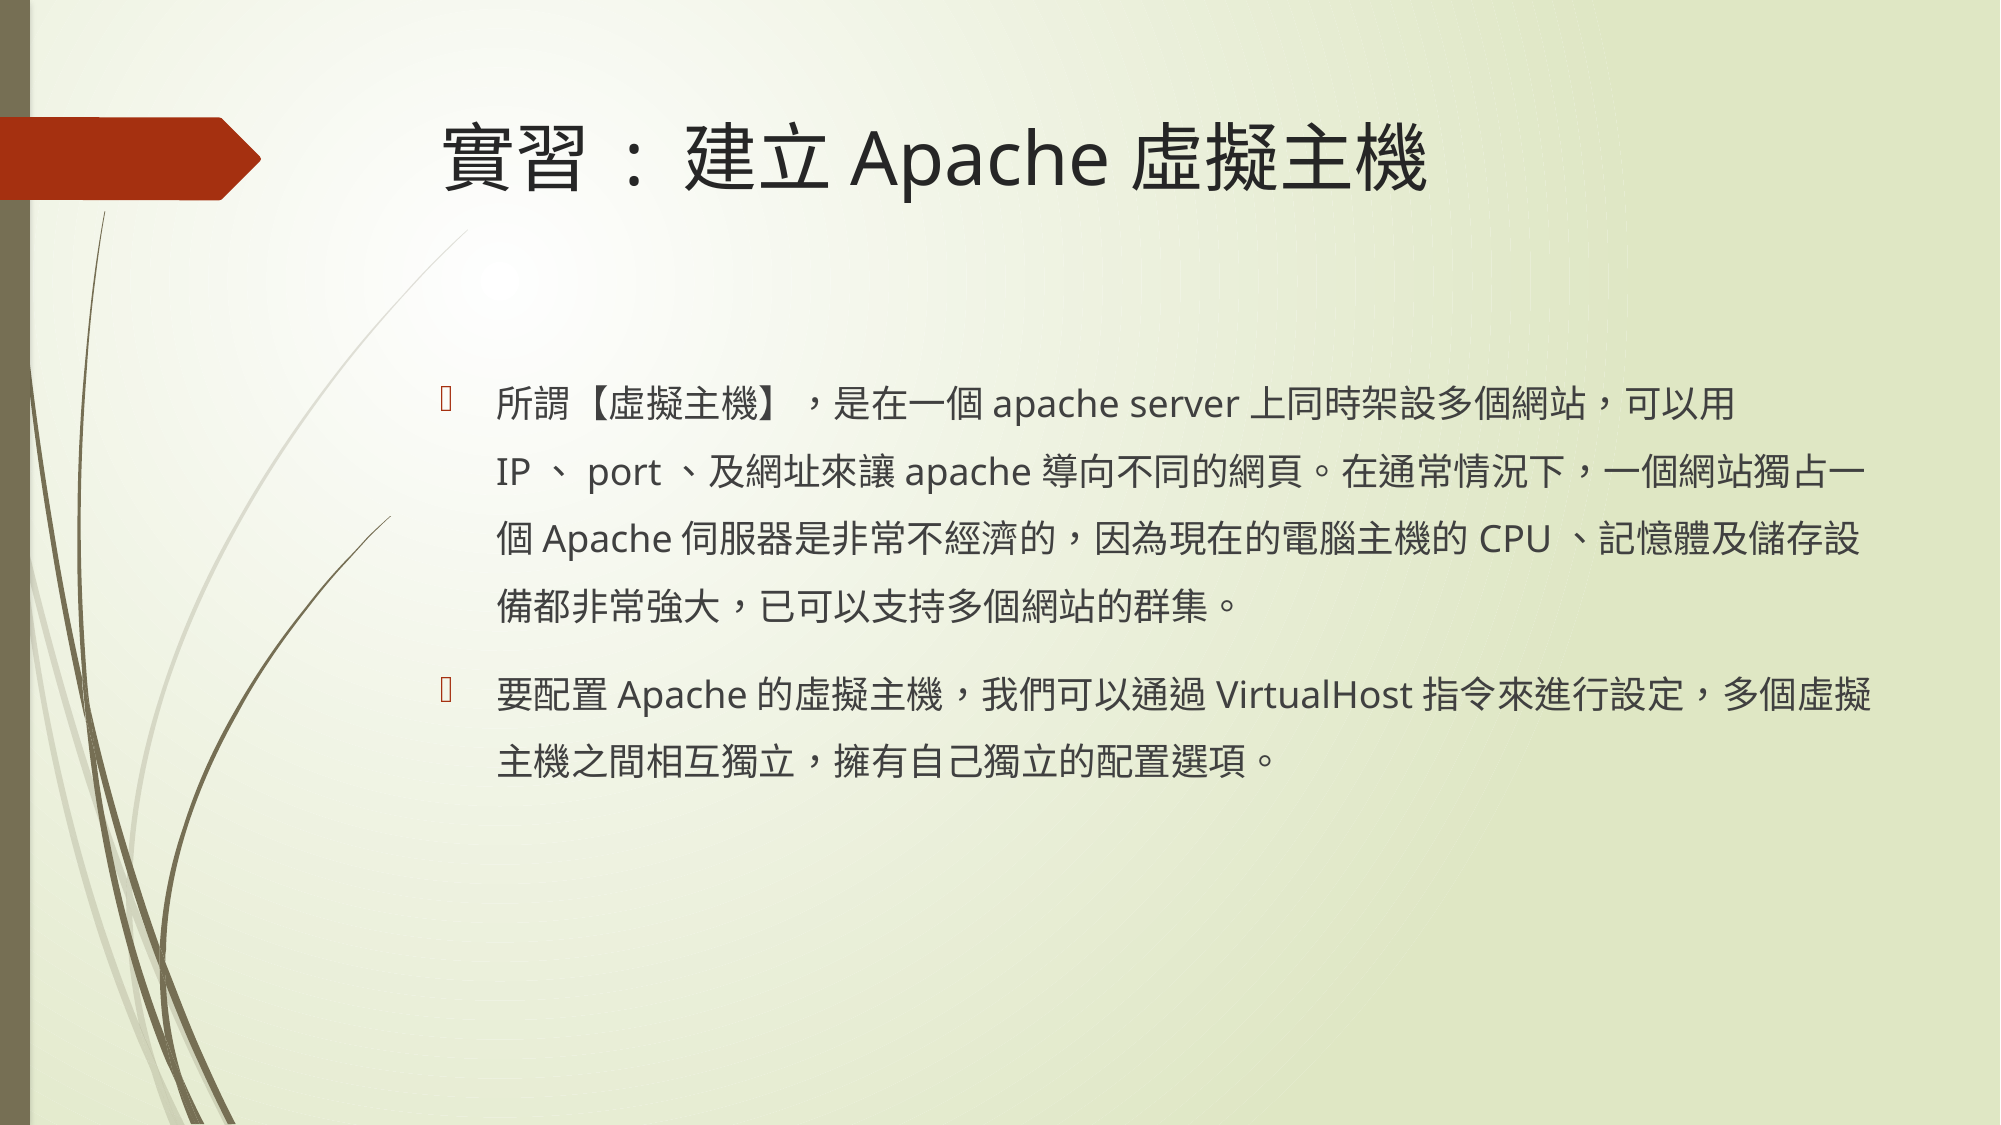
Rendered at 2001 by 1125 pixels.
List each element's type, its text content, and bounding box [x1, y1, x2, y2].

list 所謂【虛擬主機】，是在一個apache server上同時架設多個網站，可以用IP、port、及網址來讓apache導向不同的網頁。在通常情況下，一個網站獨占一個Apache伺服器是非常不經濟的，因為現在的電腦主機的CPU、記憶體及儲存設備都非常強大，已可以支持多個網站的群集。 要配置Apache的虛擬主機，我們可以通過VirtualHost指令來進行設定，多個虛擬主機之間相互獨立，擁有自己獨立的配置選項。 [424, 350, 1888, 970]
title 實習 : 建立Apache虛擬主機 [425, 102, 1888, 313]
